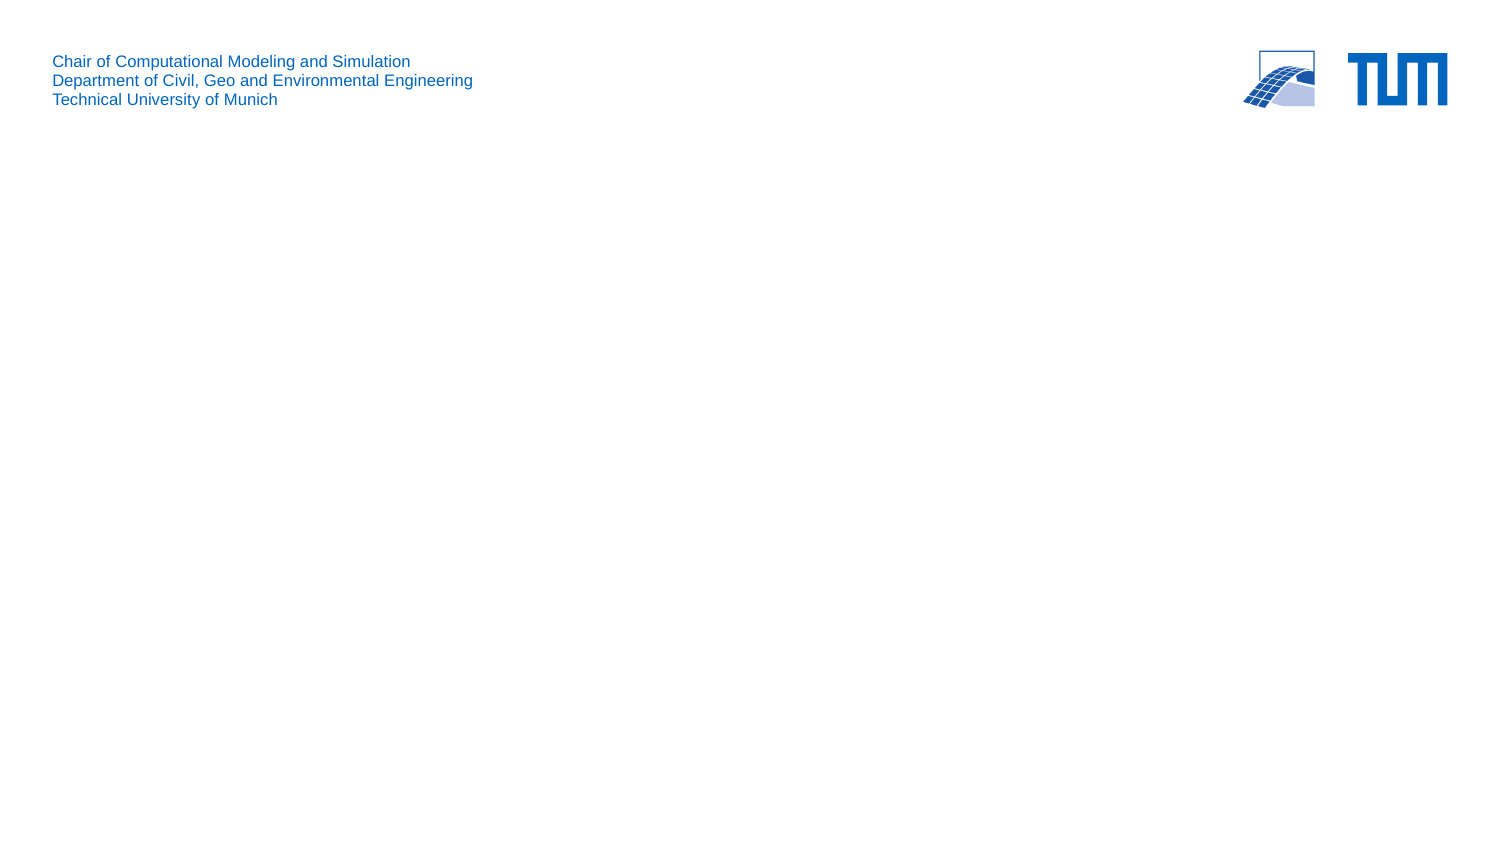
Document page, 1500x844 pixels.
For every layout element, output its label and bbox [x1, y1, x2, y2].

picture [1242, 41, 1318, 117]
